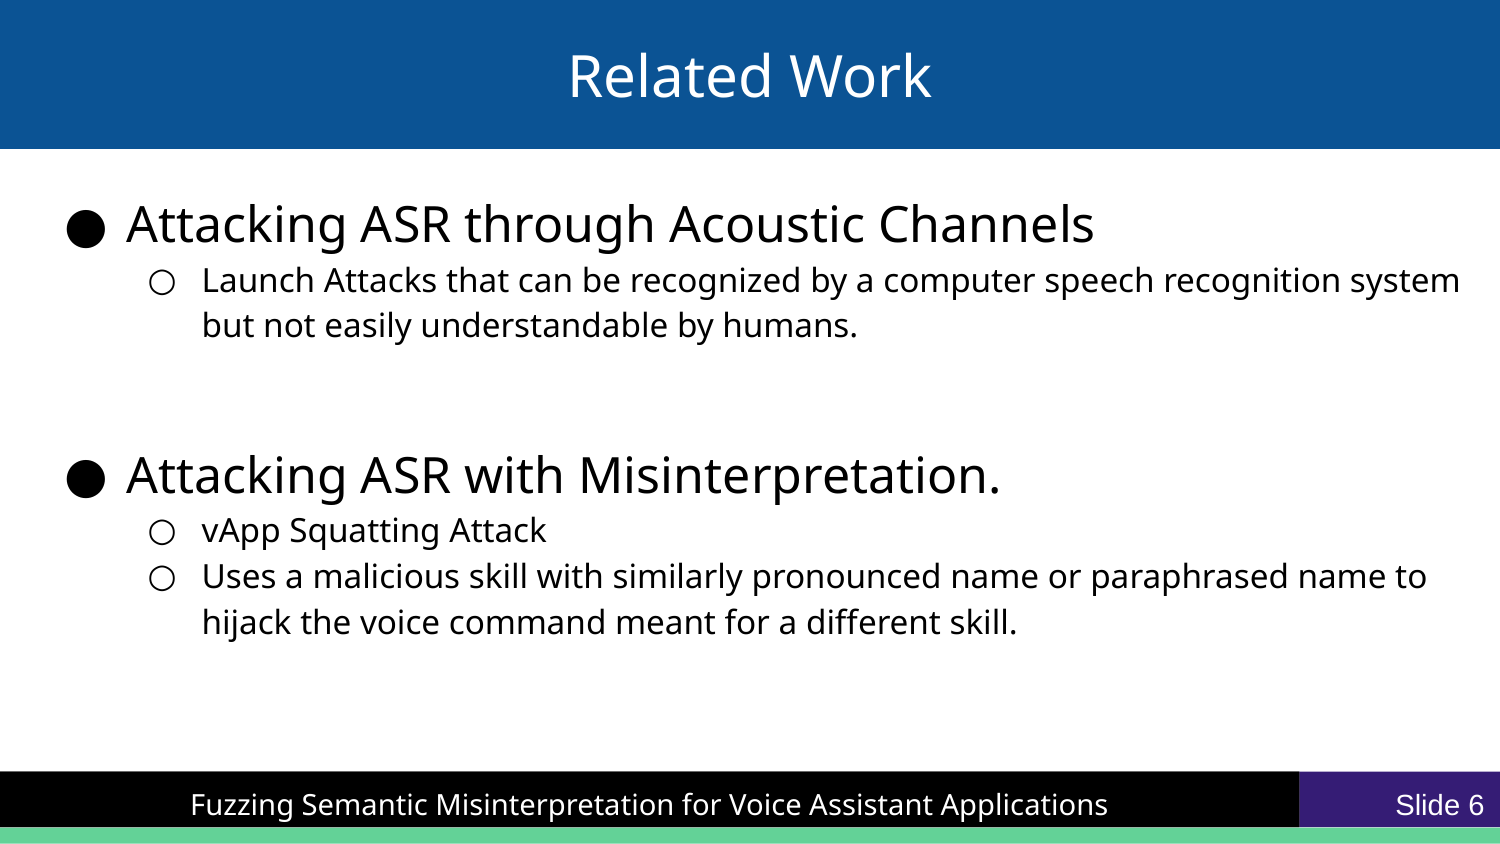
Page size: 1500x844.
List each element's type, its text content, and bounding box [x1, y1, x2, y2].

title Related Work [0, 0, 1500, 149]
text_box Slide 6 [1300, 771, 1500, 828]
list Attacking ASR through Acoustic Channels Launch Attacks that can be recognized by a computer speech recognition system but not easily understandable by humans. Attacking ASR with Misinterpretation. vApp Squatting Attack Uses a malicious skill with similarly pronounced name or paraphrased name to hijack the voice command meant for a different skill. [36, 168, 1483, 759]
text_box Fuzzing Semantic Misinterpretation for Voice Assistant Applications [0, 771, 1300, 828]
